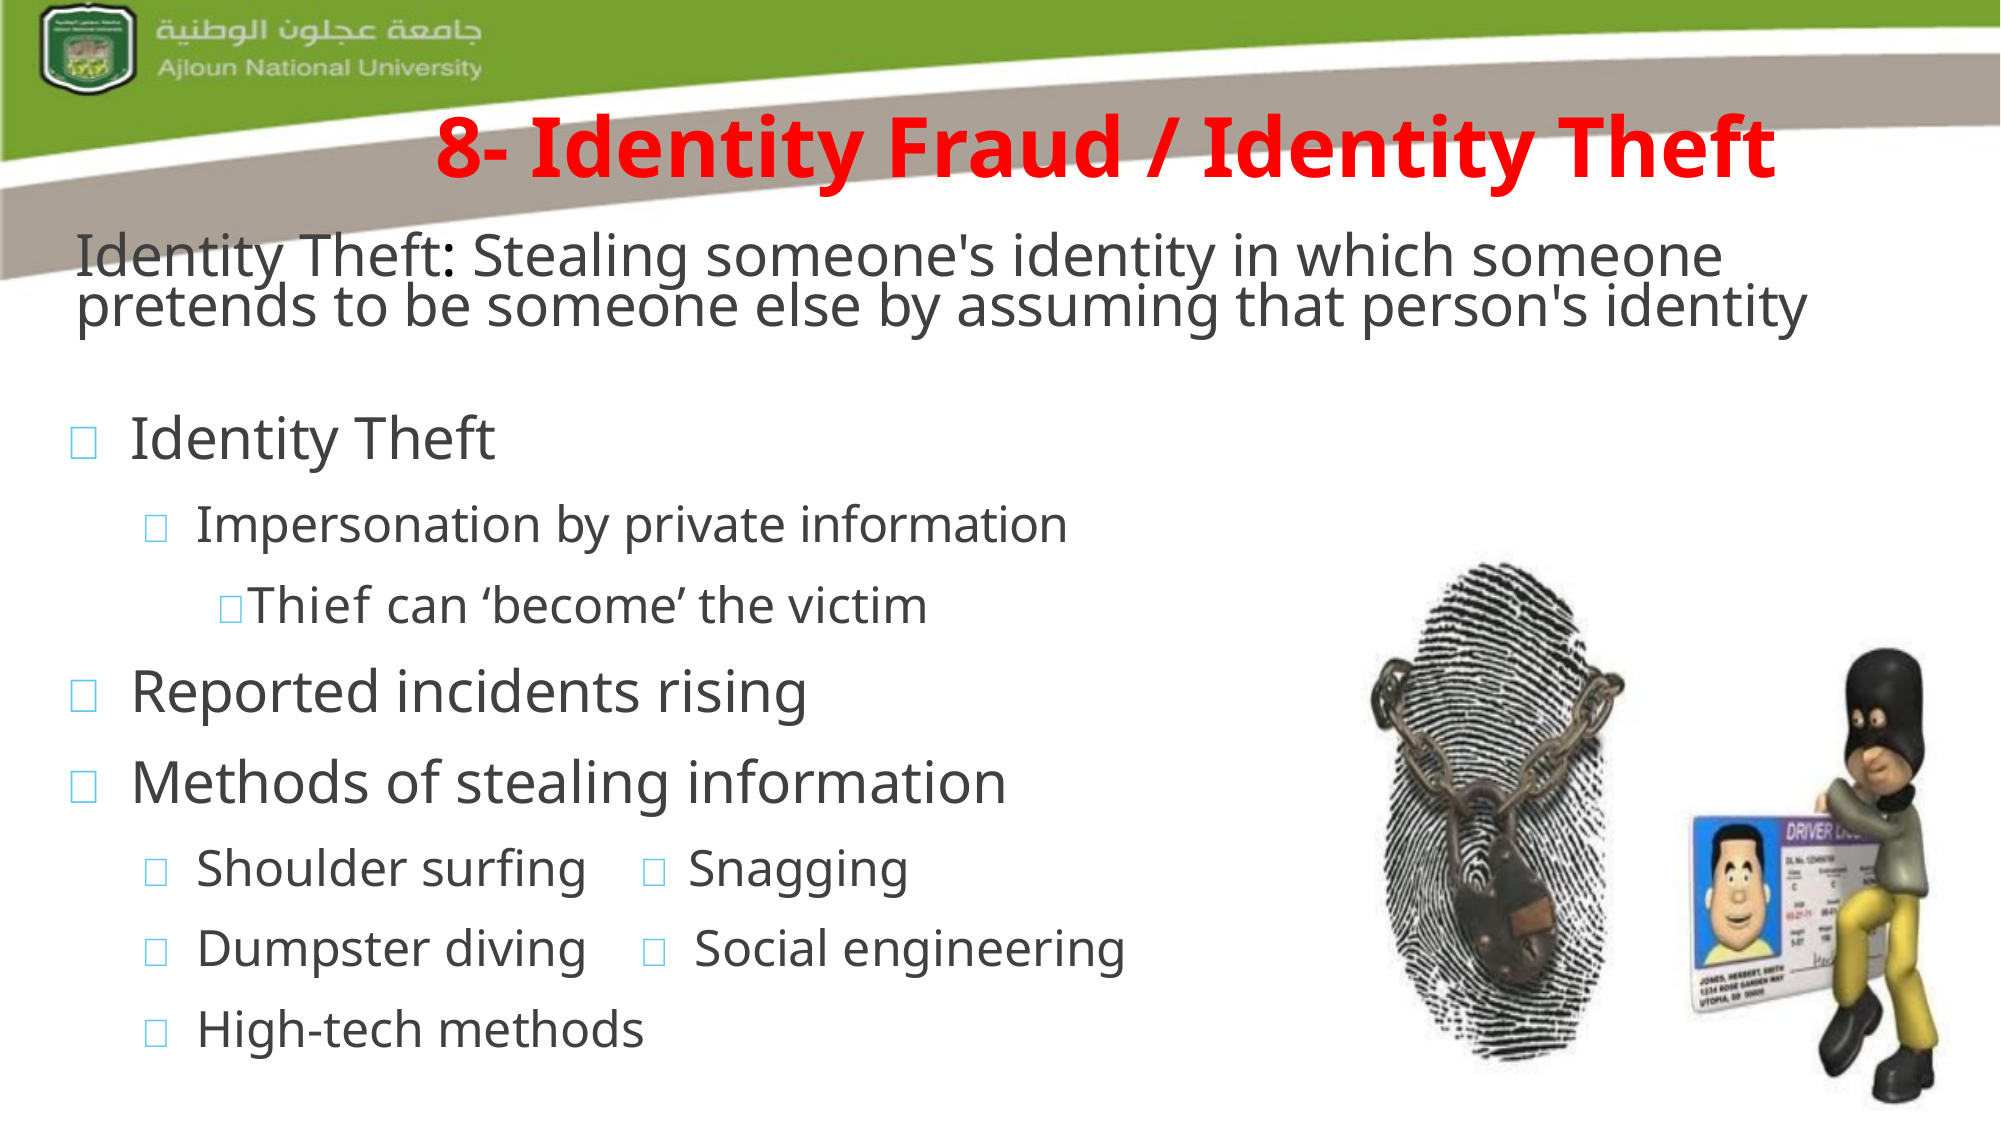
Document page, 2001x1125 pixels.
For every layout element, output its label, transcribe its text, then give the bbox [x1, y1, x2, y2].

text_box 8- Identity Fraud / Identity Theft [150, 92, 2000, 202]
text_box Identity Theft: Stealing someone's identity in which someone pretends to be someone else by assuming that person's identity [75, 237, 1925, 346]
text_box  Identity Theft  Impersonation by private information Thief can ‘become’ the victim  Reported incidents rising  Methods of stealing information  Shoulder surfing  Snagging  Dumpster diving  Social engineering  High-tech methods [64, 375, 1913, 1058]
picture [0, 0, 2001, 1125]
